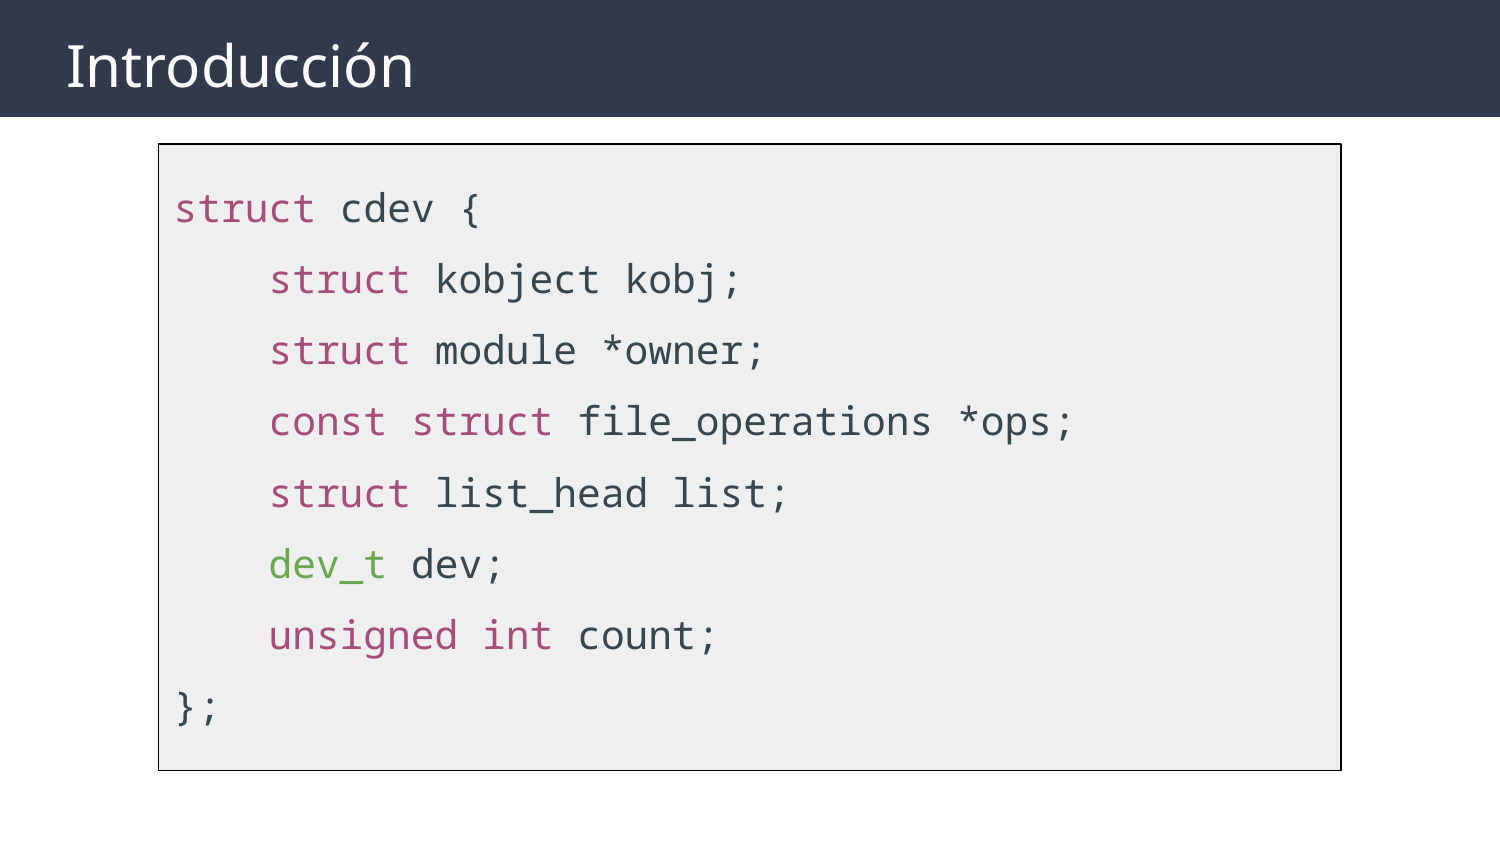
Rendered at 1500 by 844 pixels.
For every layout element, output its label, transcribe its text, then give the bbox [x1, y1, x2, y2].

title Introducción [51, 14, 1449, 117]
text_box struct cdev { struct kobject kobj; struct module *owner; const struct file_operations *ops; struct list_head list; dev_t dev; unsigned int count; }; [158, 143, 1342, 771]
